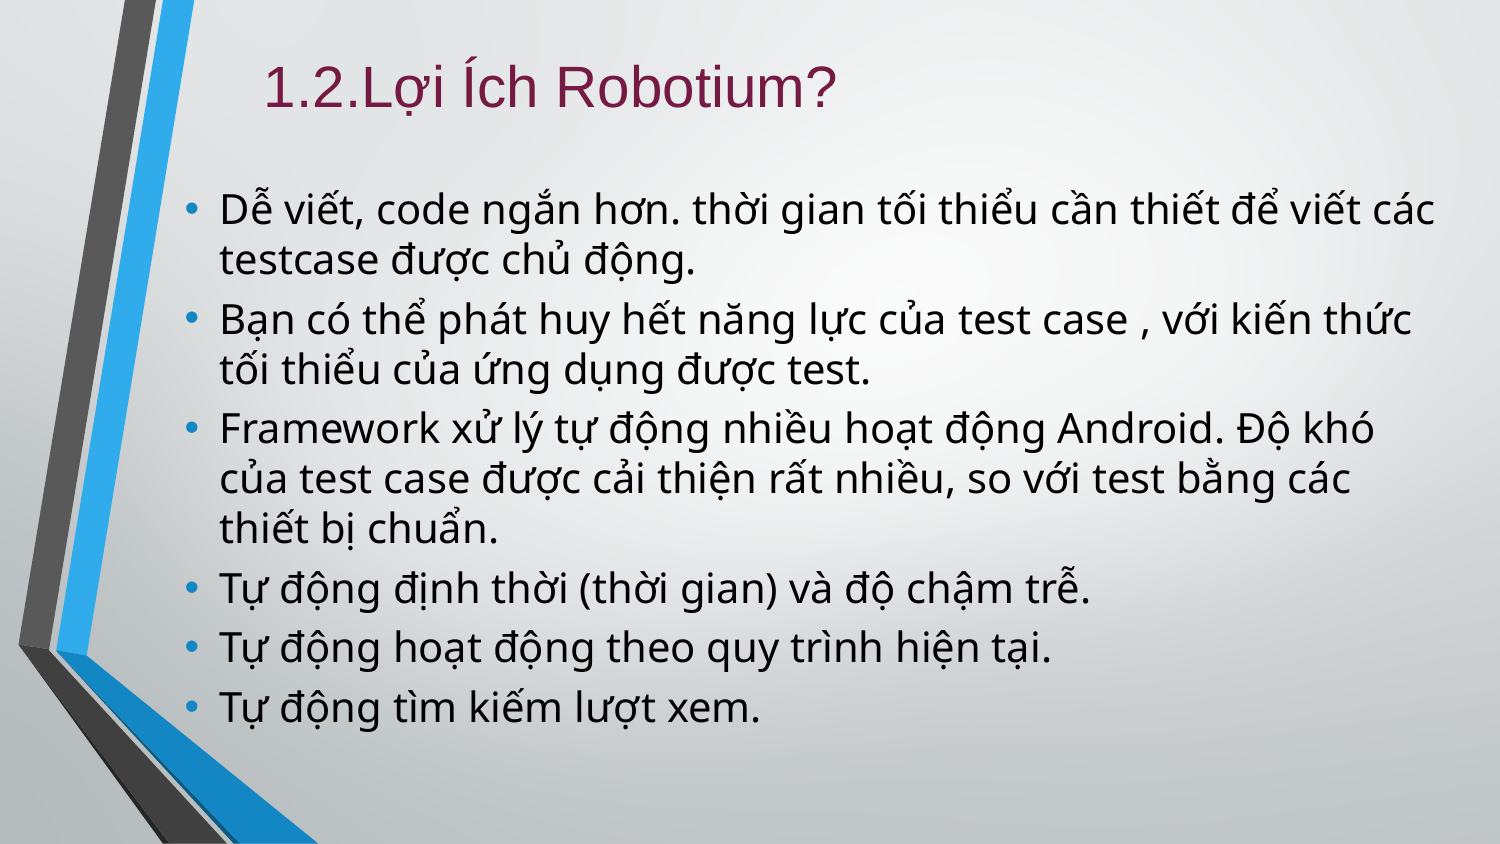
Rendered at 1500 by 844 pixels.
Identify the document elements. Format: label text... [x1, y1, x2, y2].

list Dễ viết, code ngắn hơn. thời gian tối thiểu cần thiết để viết các testcase được chủ động. Bạn có thể phát huy hết năng lực của test case , với kiến ​​thức tối thiểu của ứng dụng được test. Framework xử lý tự động nhiều hoạt động Android. Độ khó của test case được cải thiện rất nhiều, so với test bằng các thiết bị chuẩn. Tự động định thời (thời gian) và độ chậm trễ. Tự động hoạt động theo quy trình hiện tại. Tự động tìm kiếm lượt xem. [169, 167, 1453, 844]
title 1.2.Lợi Ích Robotium? [47, 63, 1055, 205]
